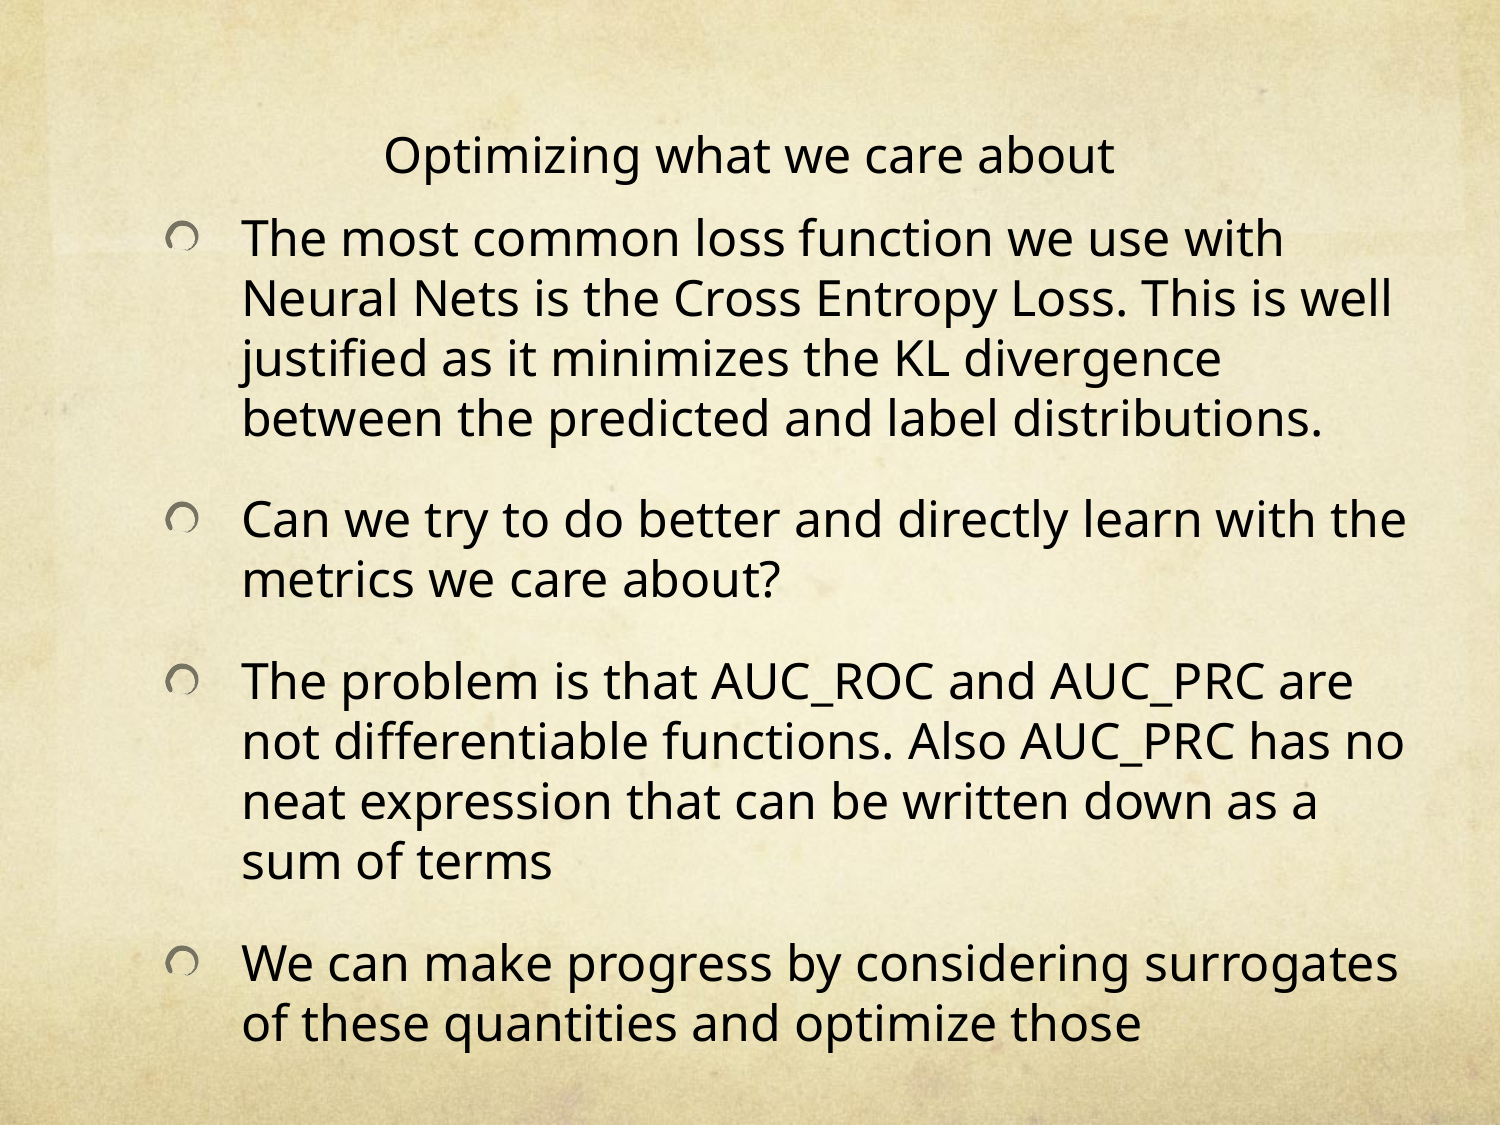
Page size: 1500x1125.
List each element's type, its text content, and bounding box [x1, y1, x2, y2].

picture [0, 0, 1500, 1125]
title Optimizing what we care about [150, 82, 1350, 198]
list The most common loss function we use with Neural Nets is the Cross Entropy Loss. This is well justified as it minimizes the KL divergence between the predicted and label distributions. Can we try to do better and directly learn with the metrics we care about? The problem is that AUC_ROC and AUC_PRC are not differentiable functions. Also AUC_PRC has no neat expression that can be written down as a sum of terms We can make progress by considering surrogates of these quantities and optimize those [150, 198, 1424, 1025]
